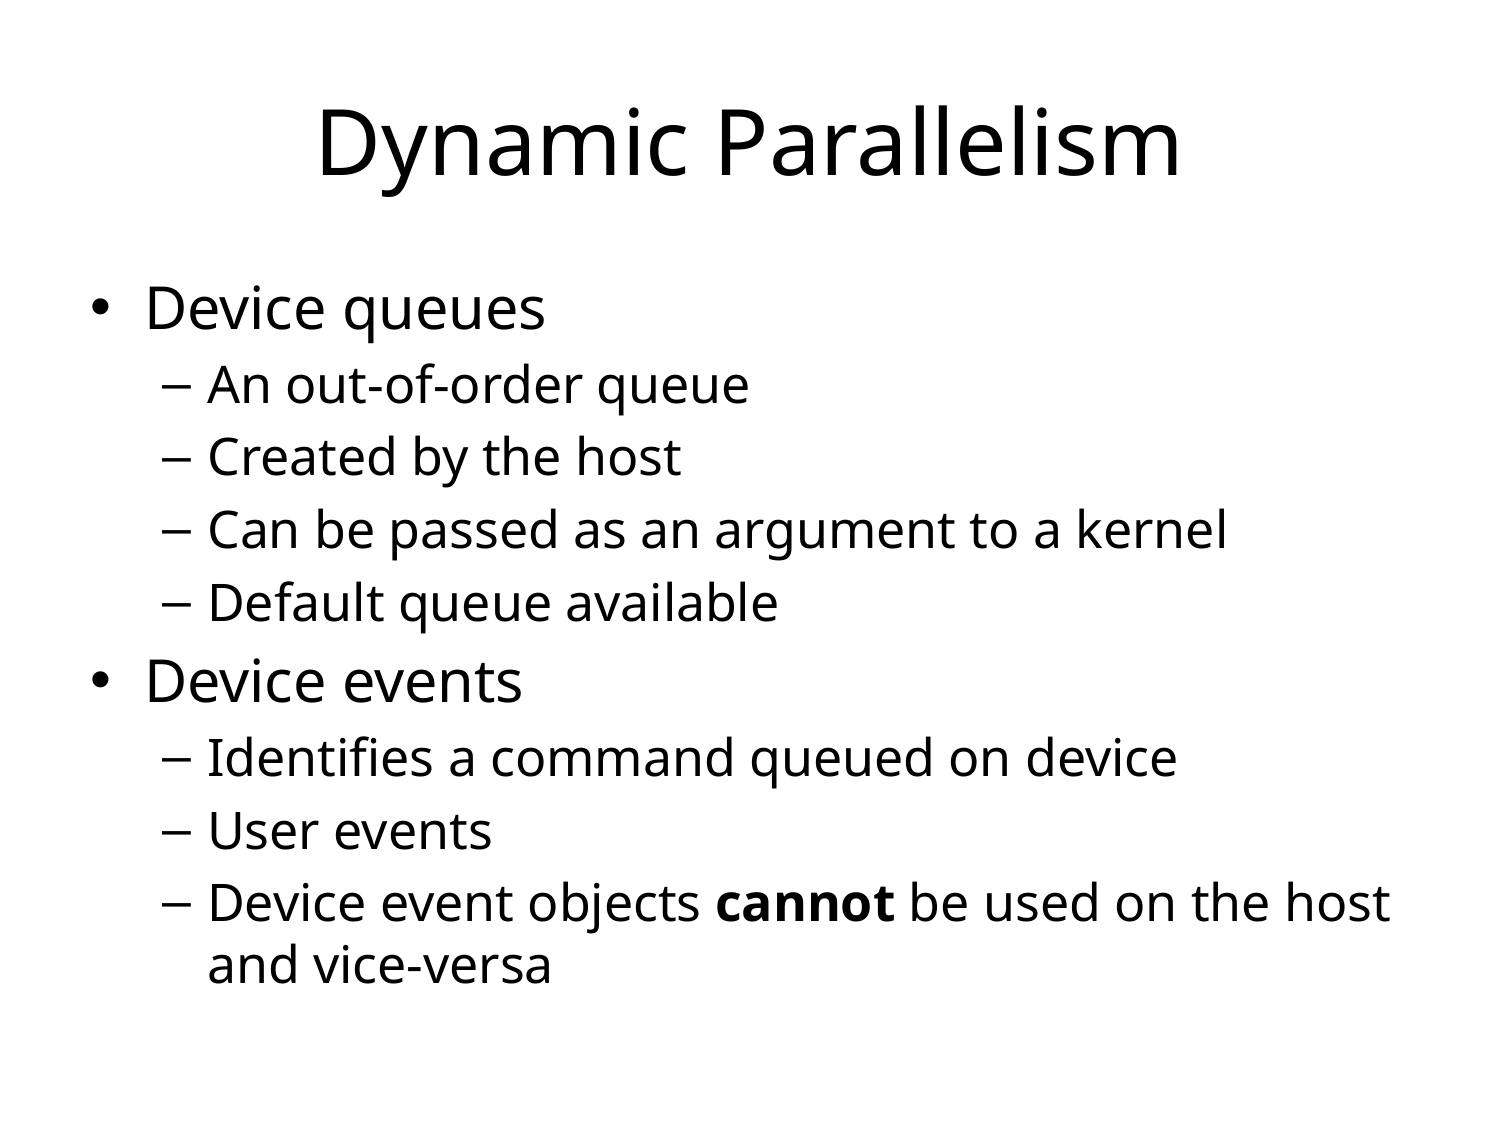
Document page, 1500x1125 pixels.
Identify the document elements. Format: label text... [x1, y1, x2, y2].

list Device queues An out-of-order queue Created by the host Can be passed as an argument to a kernel Default queue available Device events Identifies a command queued on device User events Device event objects cannot be used on the host and vice-versa [75, 262, 1425, 1005]
title Dynamic Parallelism [75, 45, 1425, 233]
